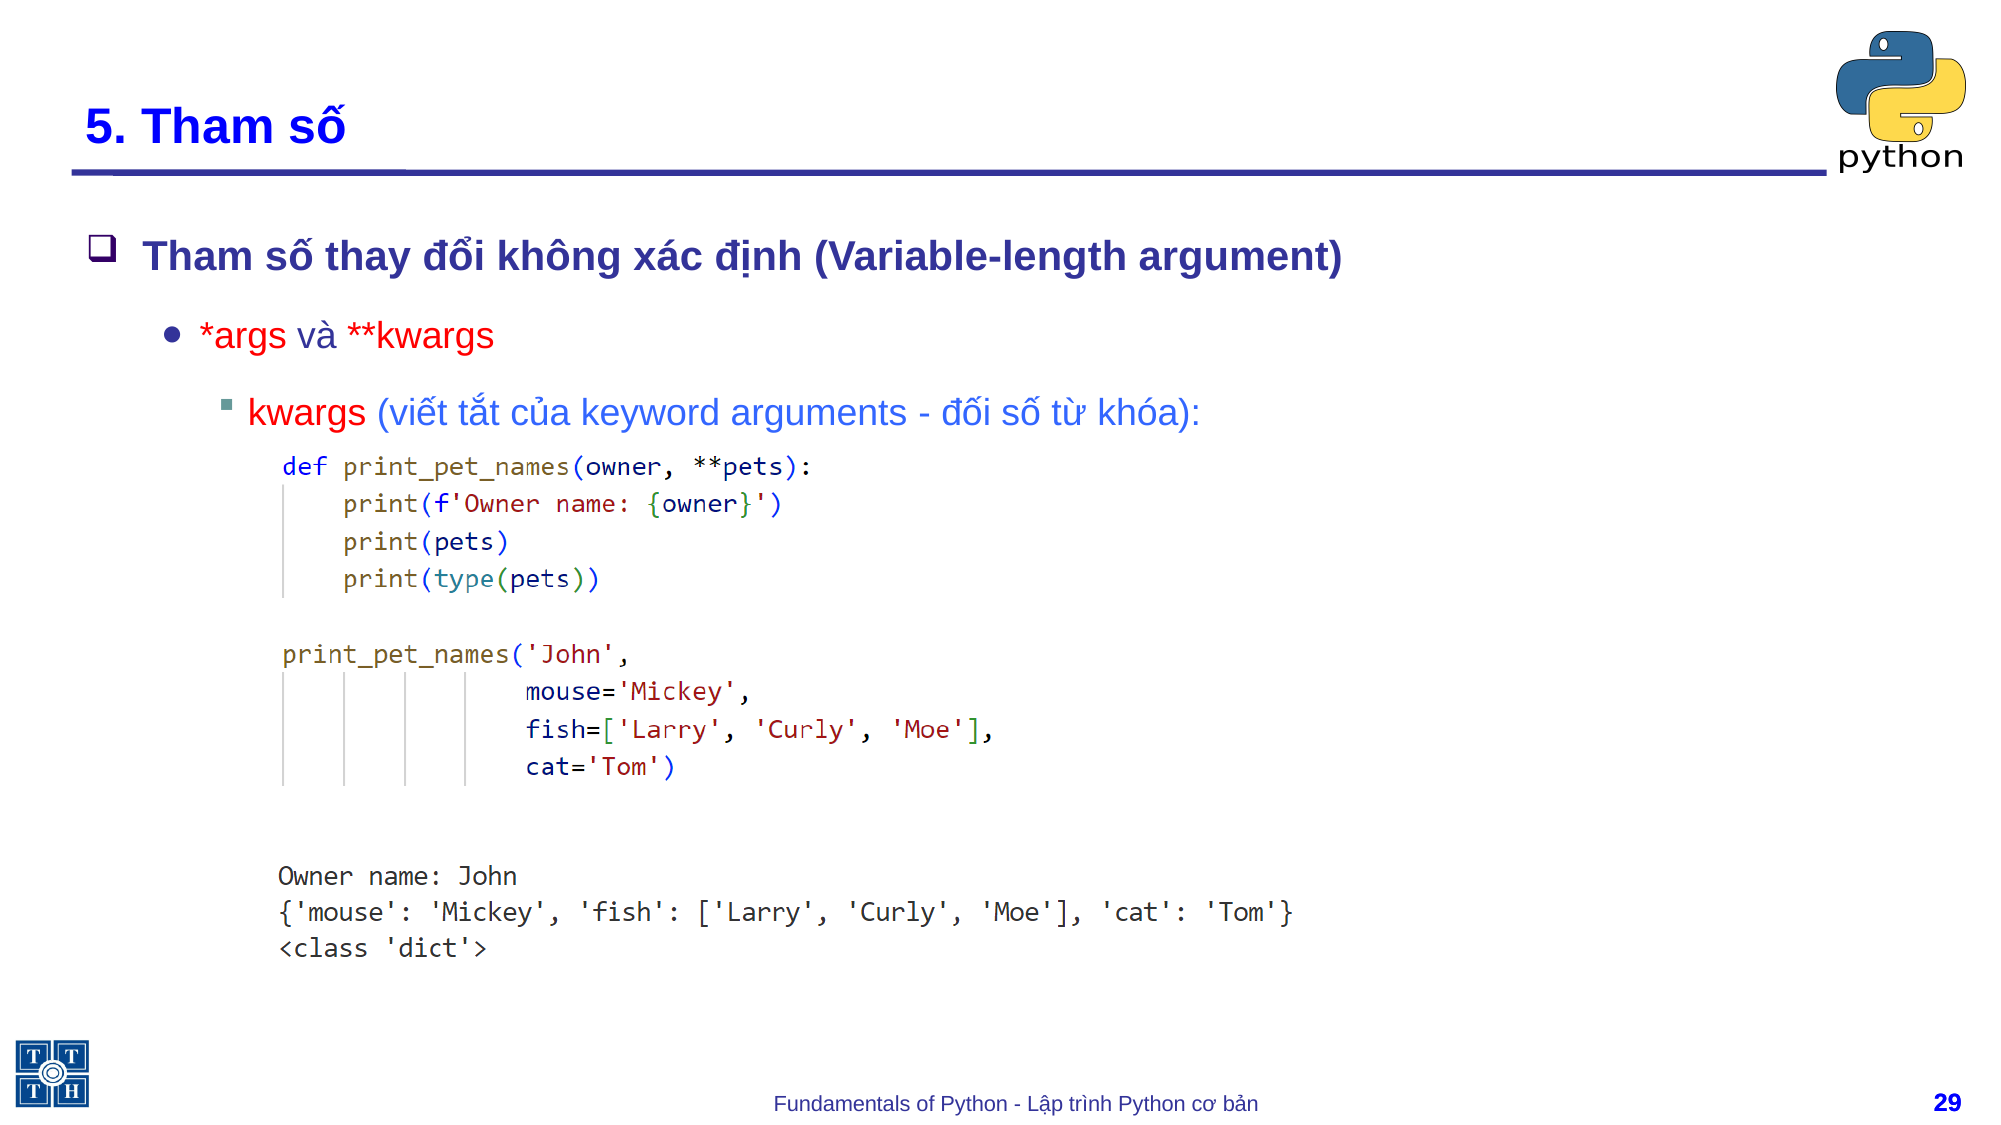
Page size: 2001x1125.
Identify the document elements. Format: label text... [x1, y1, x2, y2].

picture [270, 444, 1001, 788]
picture [15, 1039, 90, 1108]
picture [265, 854, 1301, 975]
list Tham số thay đổi không xác định (Variable-length argument) *args và **kwargs kwargs (viết tắt của keyword arguments - đối số từ khóa): [70, 196, 1804, 1047]
picture [1836, 31, 1966, 173]
title 5. Tham số [70, 31, 1804, 161]
